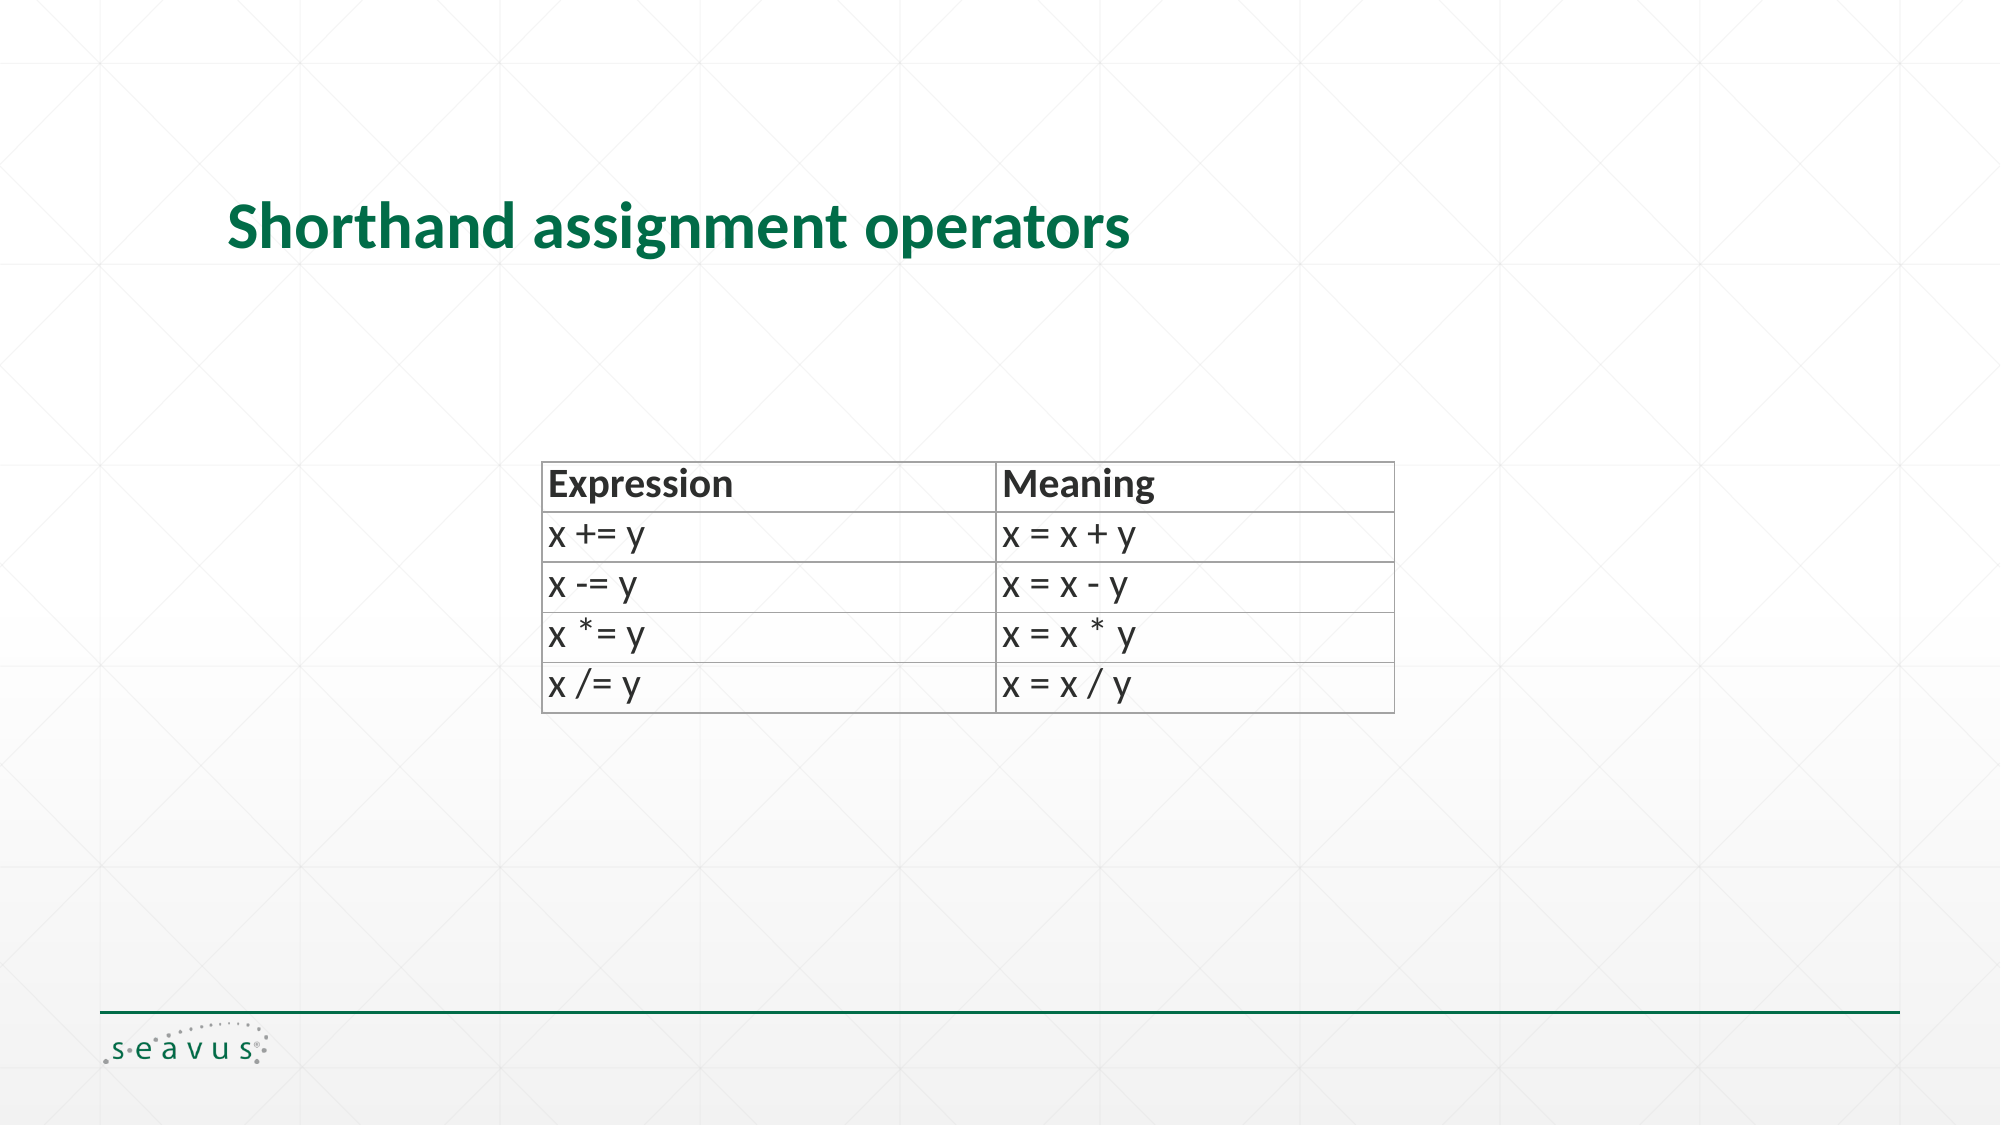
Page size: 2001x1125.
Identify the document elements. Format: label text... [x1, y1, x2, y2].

table_cell x = x / y [997, 663, 1394, 712]
table_header Expression [543, 463, 995, 511]
table_cell x = x + y [997, 513, 1394, 561]
picture [103, 1022, 268, 1064]
table_cell x = x - y [997, 563, 1394, 612]
table_cell x = x * y [997, 613, 1394, 662]
title Shorthand assignment operators [212, 82, 1788, 271]
table_header Meaning [997, 463, 1394, 511]
table_cell x /= y [543, 663, 995, 712]
table_cell x += y [543, 513, 995, 561]
table_cell x *= y [543, 613, 995, 662]
table_cell x -= y [543, 563, 995, 612]
